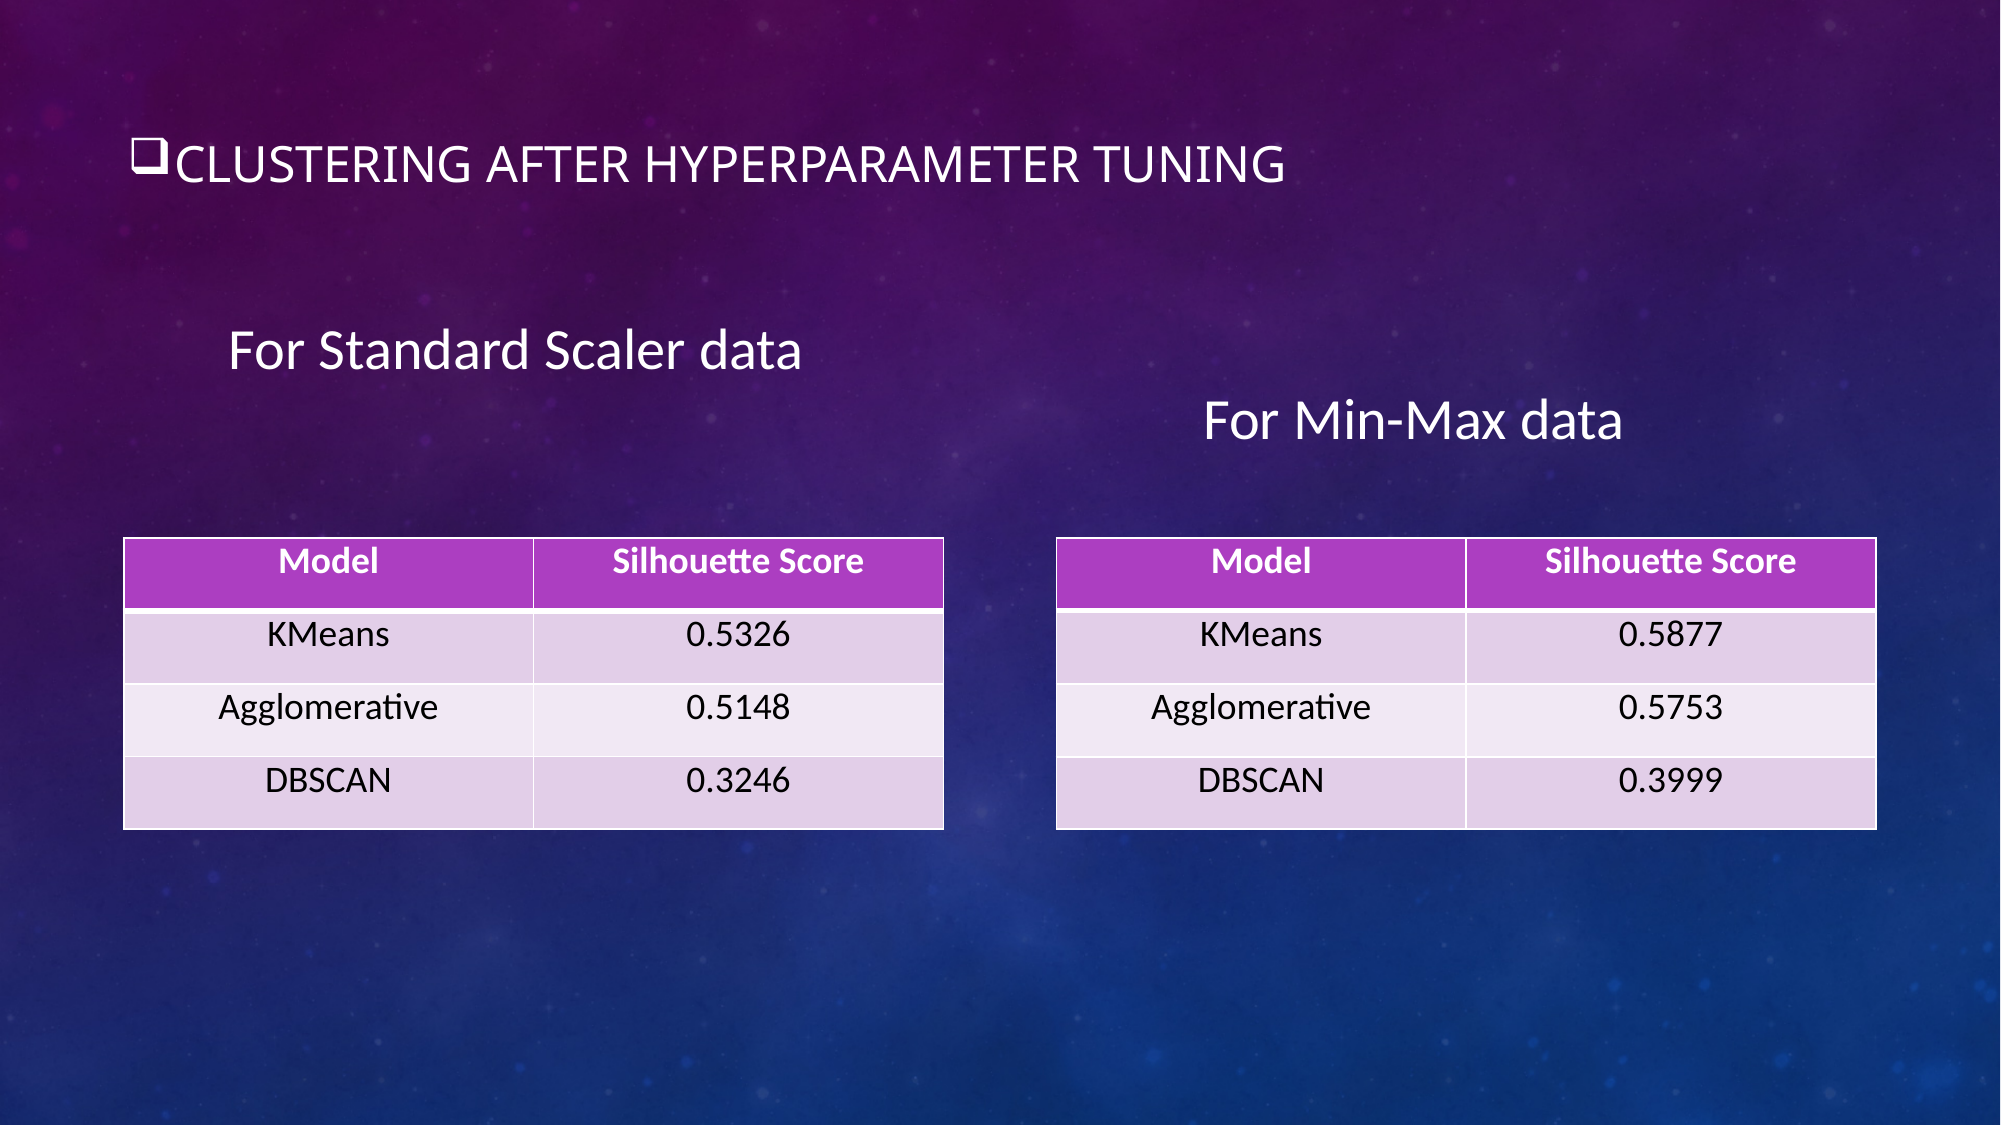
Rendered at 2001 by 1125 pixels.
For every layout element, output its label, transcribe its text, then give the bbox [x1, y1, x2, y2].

table_cell KMeans [125, 614, 533, 683]
table_cell 0.5753 [1467, 685, 1875, 756]
title Clustering After hyperparameter tuning [112, 124, 1775, 364]
table_header Model [125, 539, 533, 608]
table_cell 0.3246 [534, 757, 943, 828]
table_cell 0.5326 [534, 614, 943, 683]
table_cell 0.3999 [1467, 758, 1875, 828]
table_cell 0.5148 [534, 685, 943, 756]
table_cell DBSCAN [125, 757, 533, 828]
table_cell DBSCAN [1057, 758, 1465, 828]
table_cell Agglomerative [125, 685, 533, 756]
picture [0, 0, 2001, 1125]
list For Standard Scaler data [213, 364, 1000, 459]
table_header Silhouette Score [534, 539, 943, 608]
table_cell KMeans [1057, 613, 1465, 683]
table_header Model [1057, 539, 1465, 608]
table_cell Agglomerative [1057, 685, 1465, 756]
list For Min-Max data [1188, 364, 1644, 459]
table_header Silhouette Score [1467, 539, 1875, 608]
table_cell 0.5877 [1467, 613, 1875, 683]
